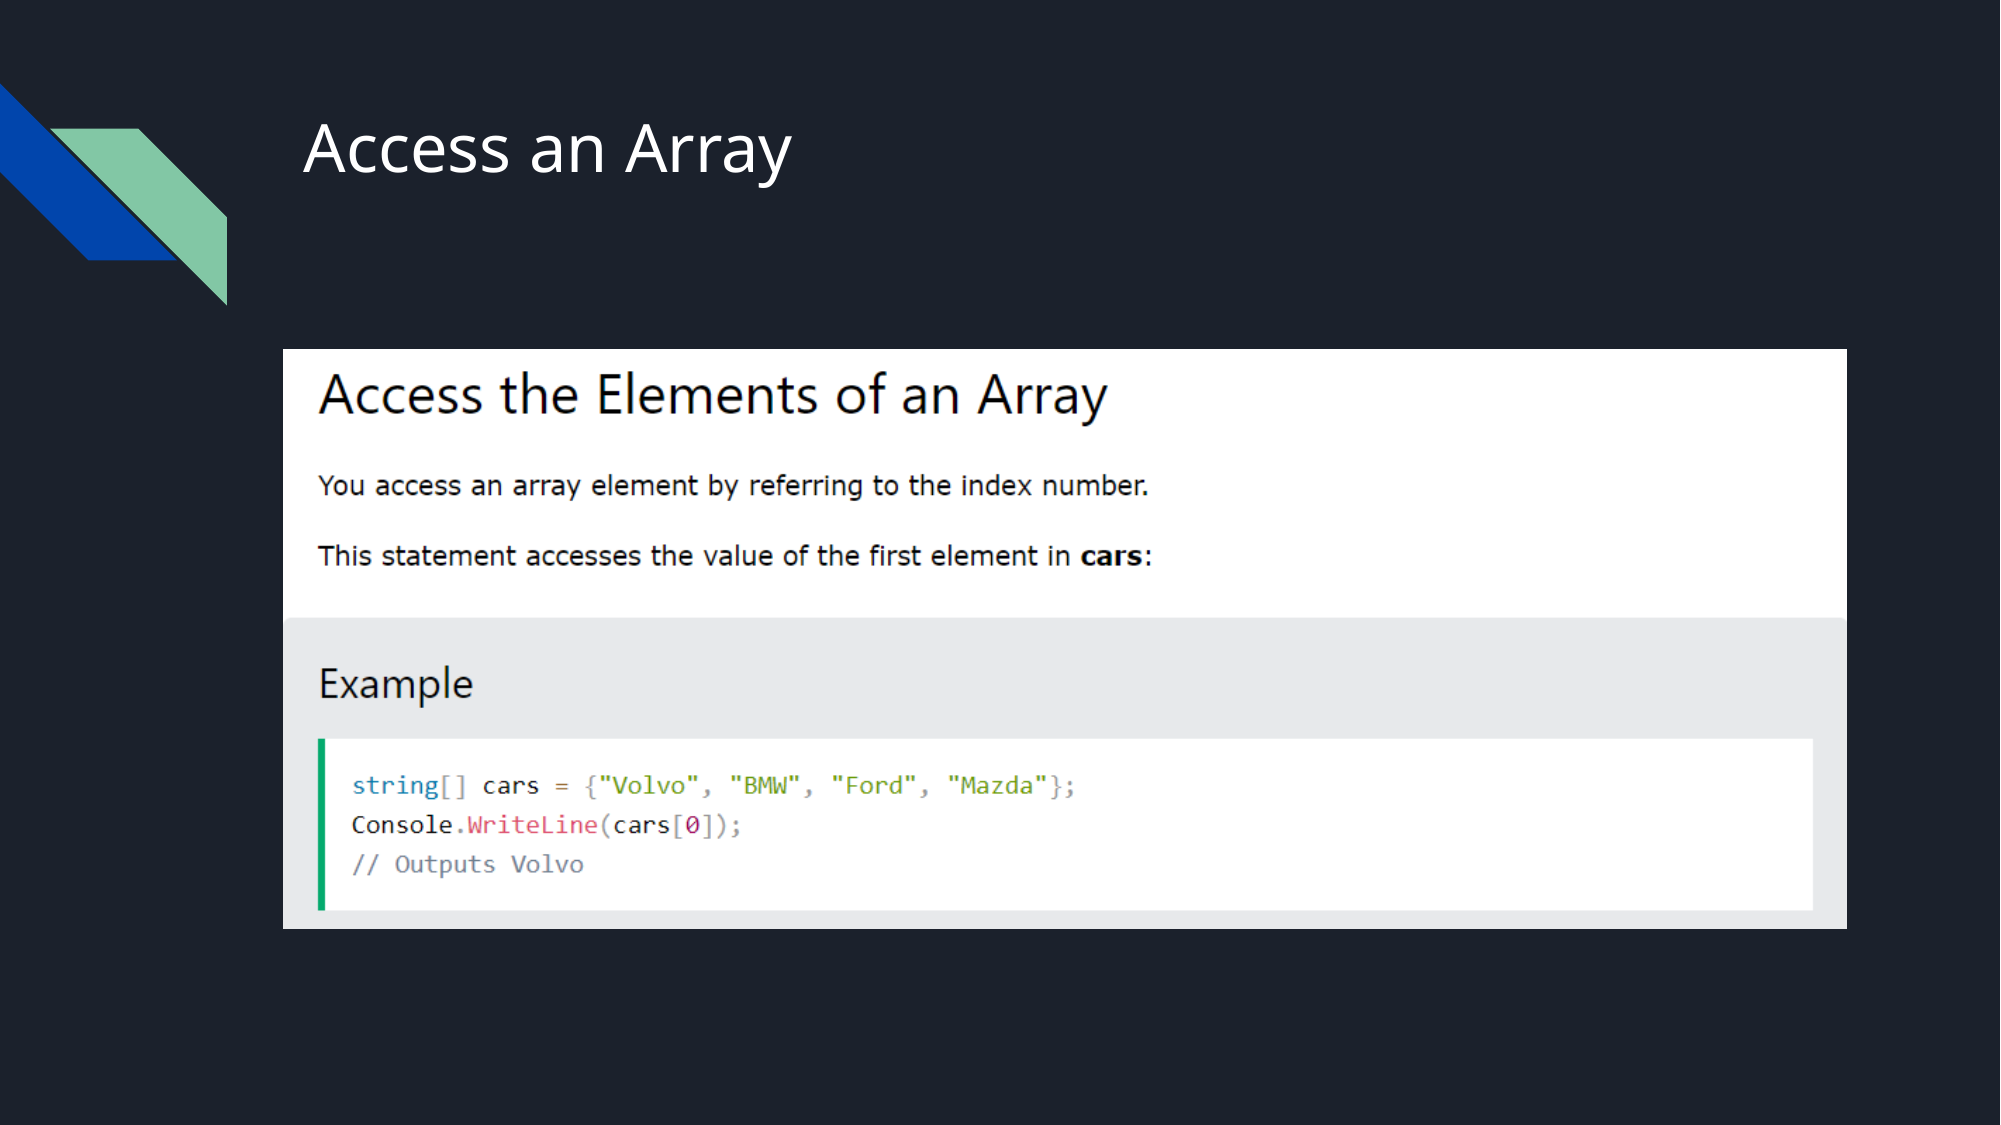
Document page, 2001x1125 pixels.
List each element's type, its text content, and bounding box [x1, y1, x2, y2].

title Access an Array [283, 86, 1824, 287]
picture [283, 348, 1847, 929]
